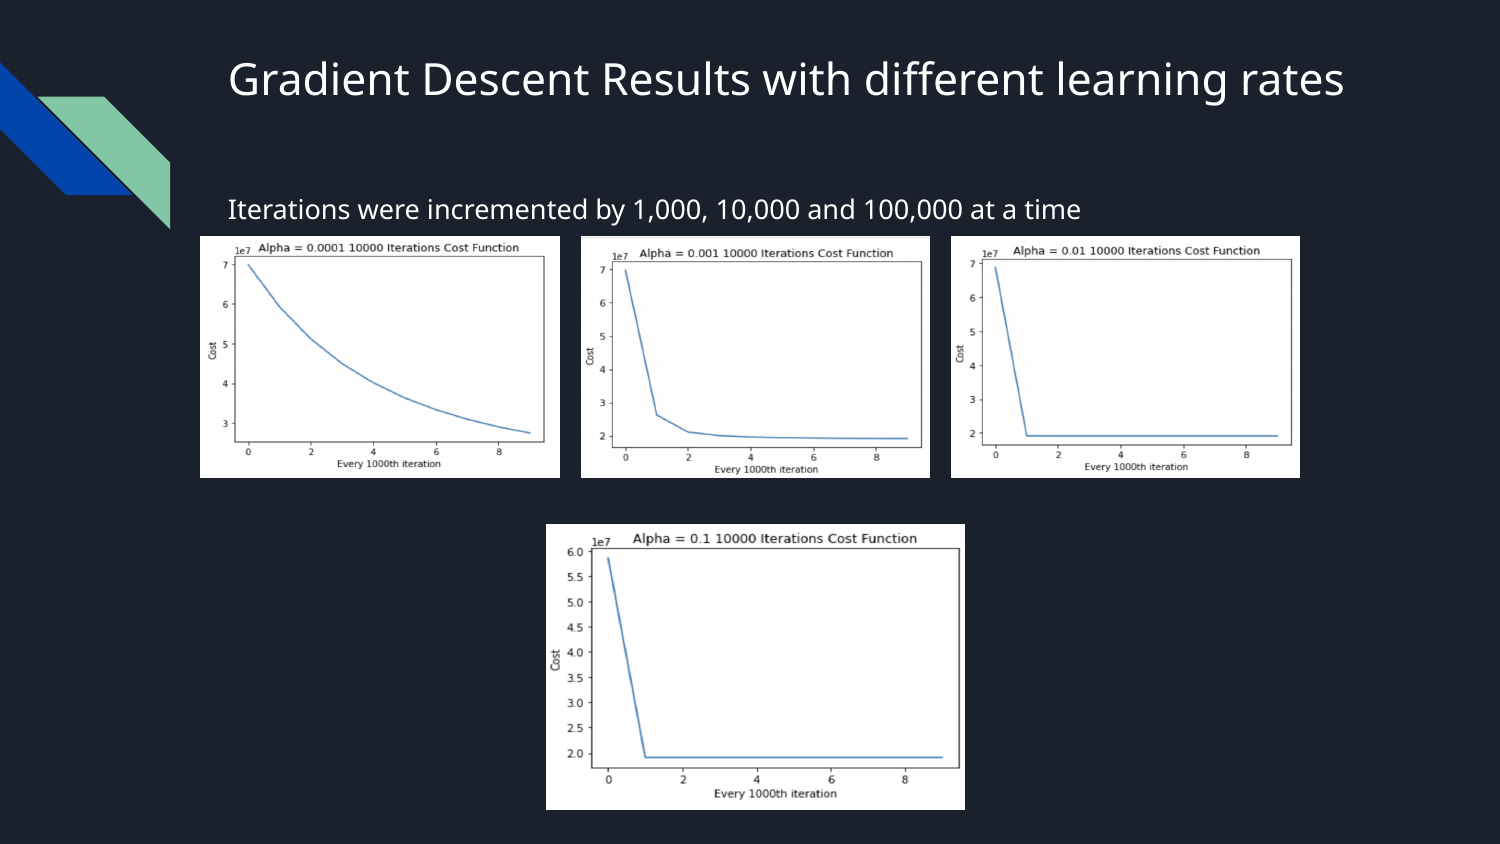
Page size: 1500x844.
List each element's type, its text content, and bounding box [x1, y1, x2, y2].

picture [951, 236, 1300, 479]
picture [545, 524, 966, 810]
list Iterations were incremented by 1,000, 10,000 and 100,000 at a time [212, 172, 1368, 414]
picture [581, 236, 930, 479]
picture [199, 236, 560, 479]
title Gradient Descent Results with different learning rates [212, 36, 1368, 172]
